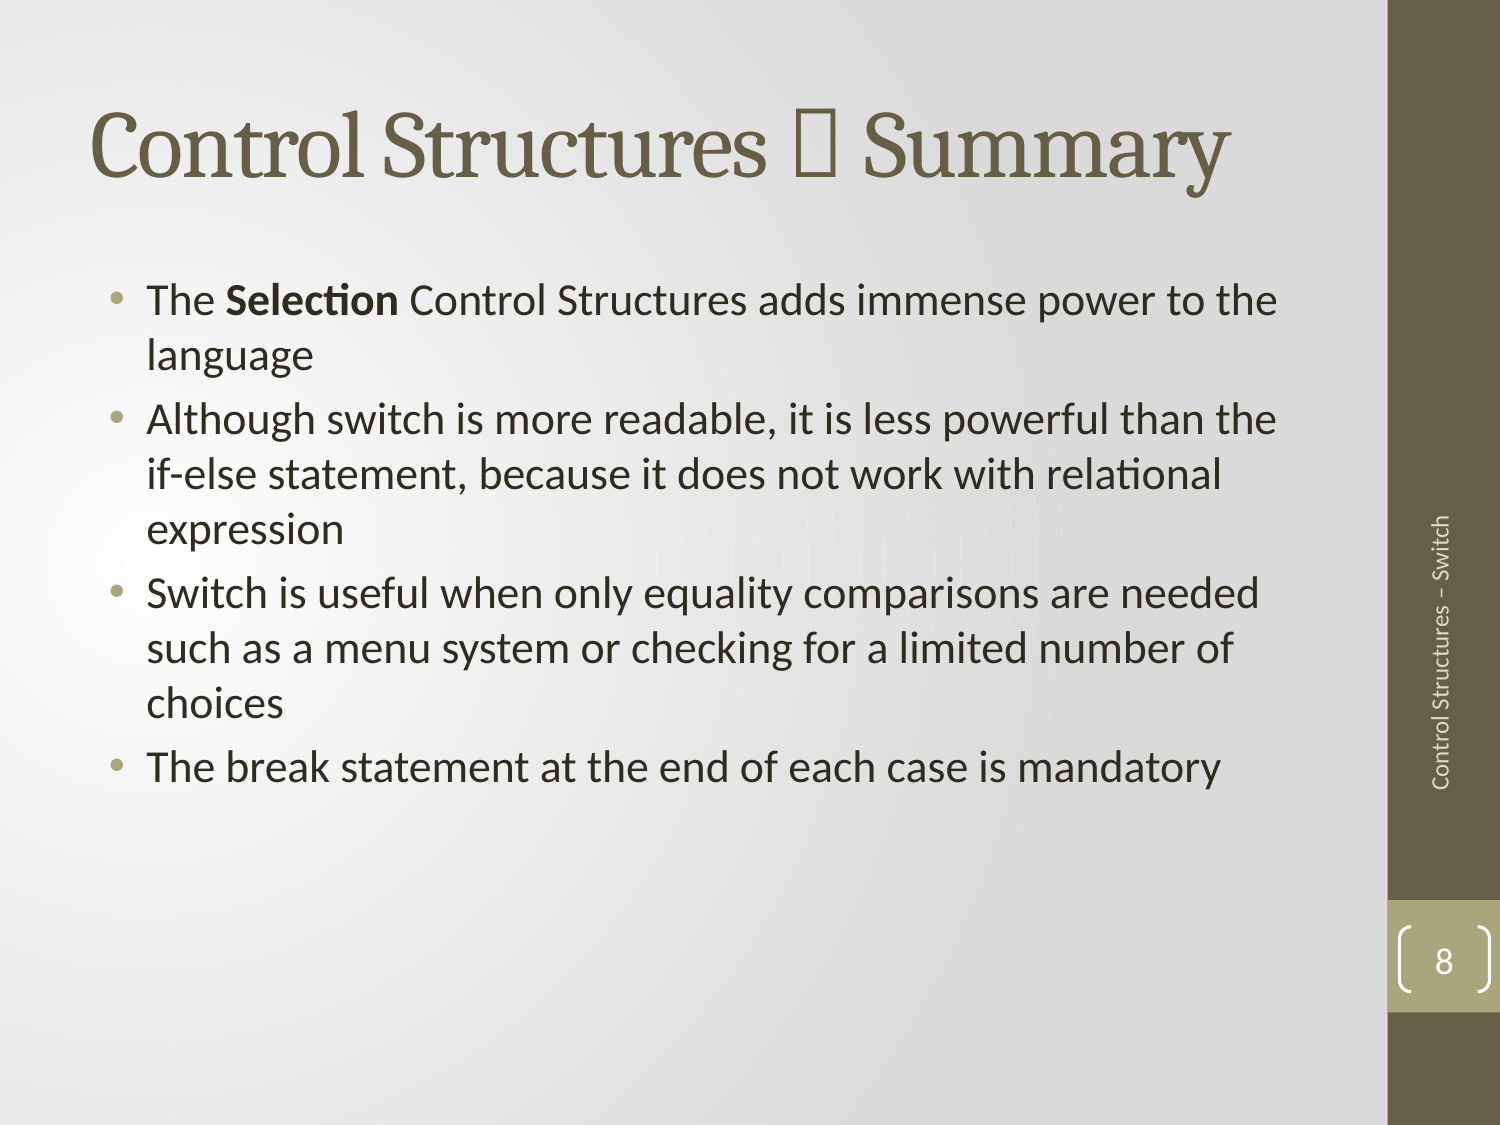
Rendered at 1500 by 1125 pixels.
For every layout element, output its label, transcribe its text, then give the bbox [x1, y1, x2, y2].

footer Control Structures – Switch [1408, 500, 1469, 889]
slide_number 8 [1397, 925, 1492, 994]
list The Selection Control Structures adds immense power to the language Although switch is more readable, it is less powerful than the if-else statement, because it does not work with relational expression Switch is useful when only equality comparisons are needed such as a menu system or checking for a limited number of choices The break statement at the end of each case is mandatory [75, 262, 1325, 1050]
title Control Structures  Summary [75, 45, 1325, 233]
